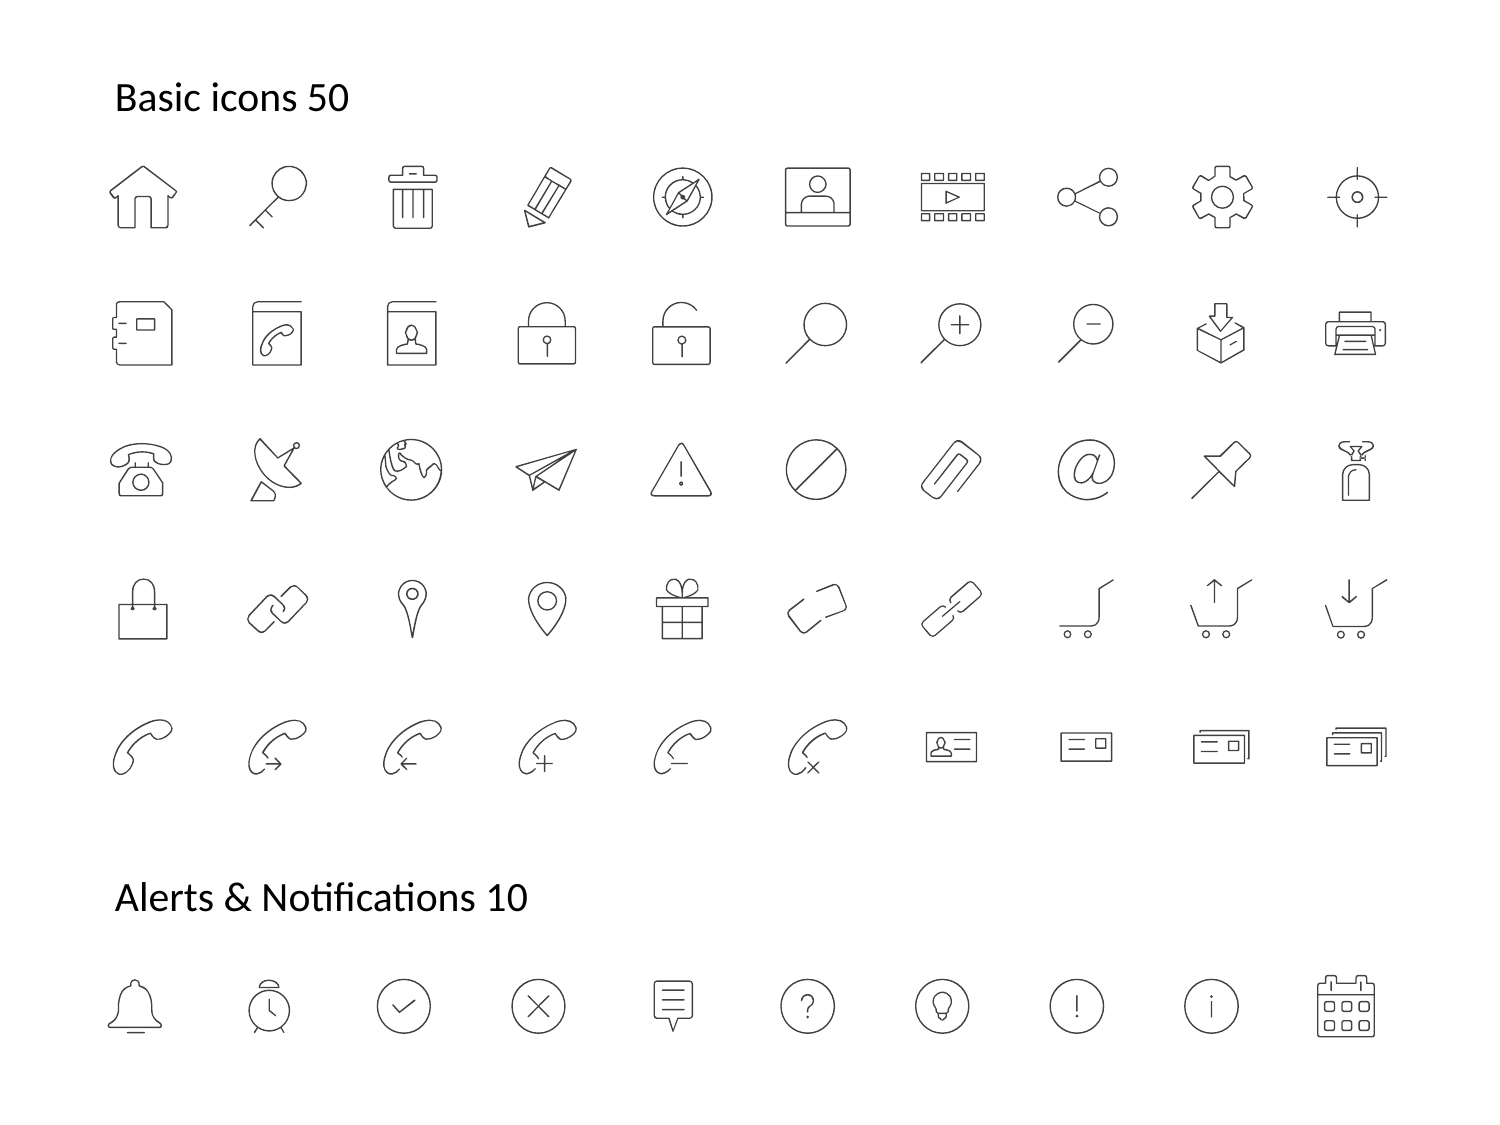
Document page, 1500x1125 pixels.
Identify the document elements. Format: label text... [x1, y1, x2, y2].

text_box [107, 974, 1376, 1038]
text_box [108, 165, 1388, 776]
title Basic icons 50 [99, 62, 413, 125]
text_box Alerts & Notifications 10 [99, 862, 713, 925]
